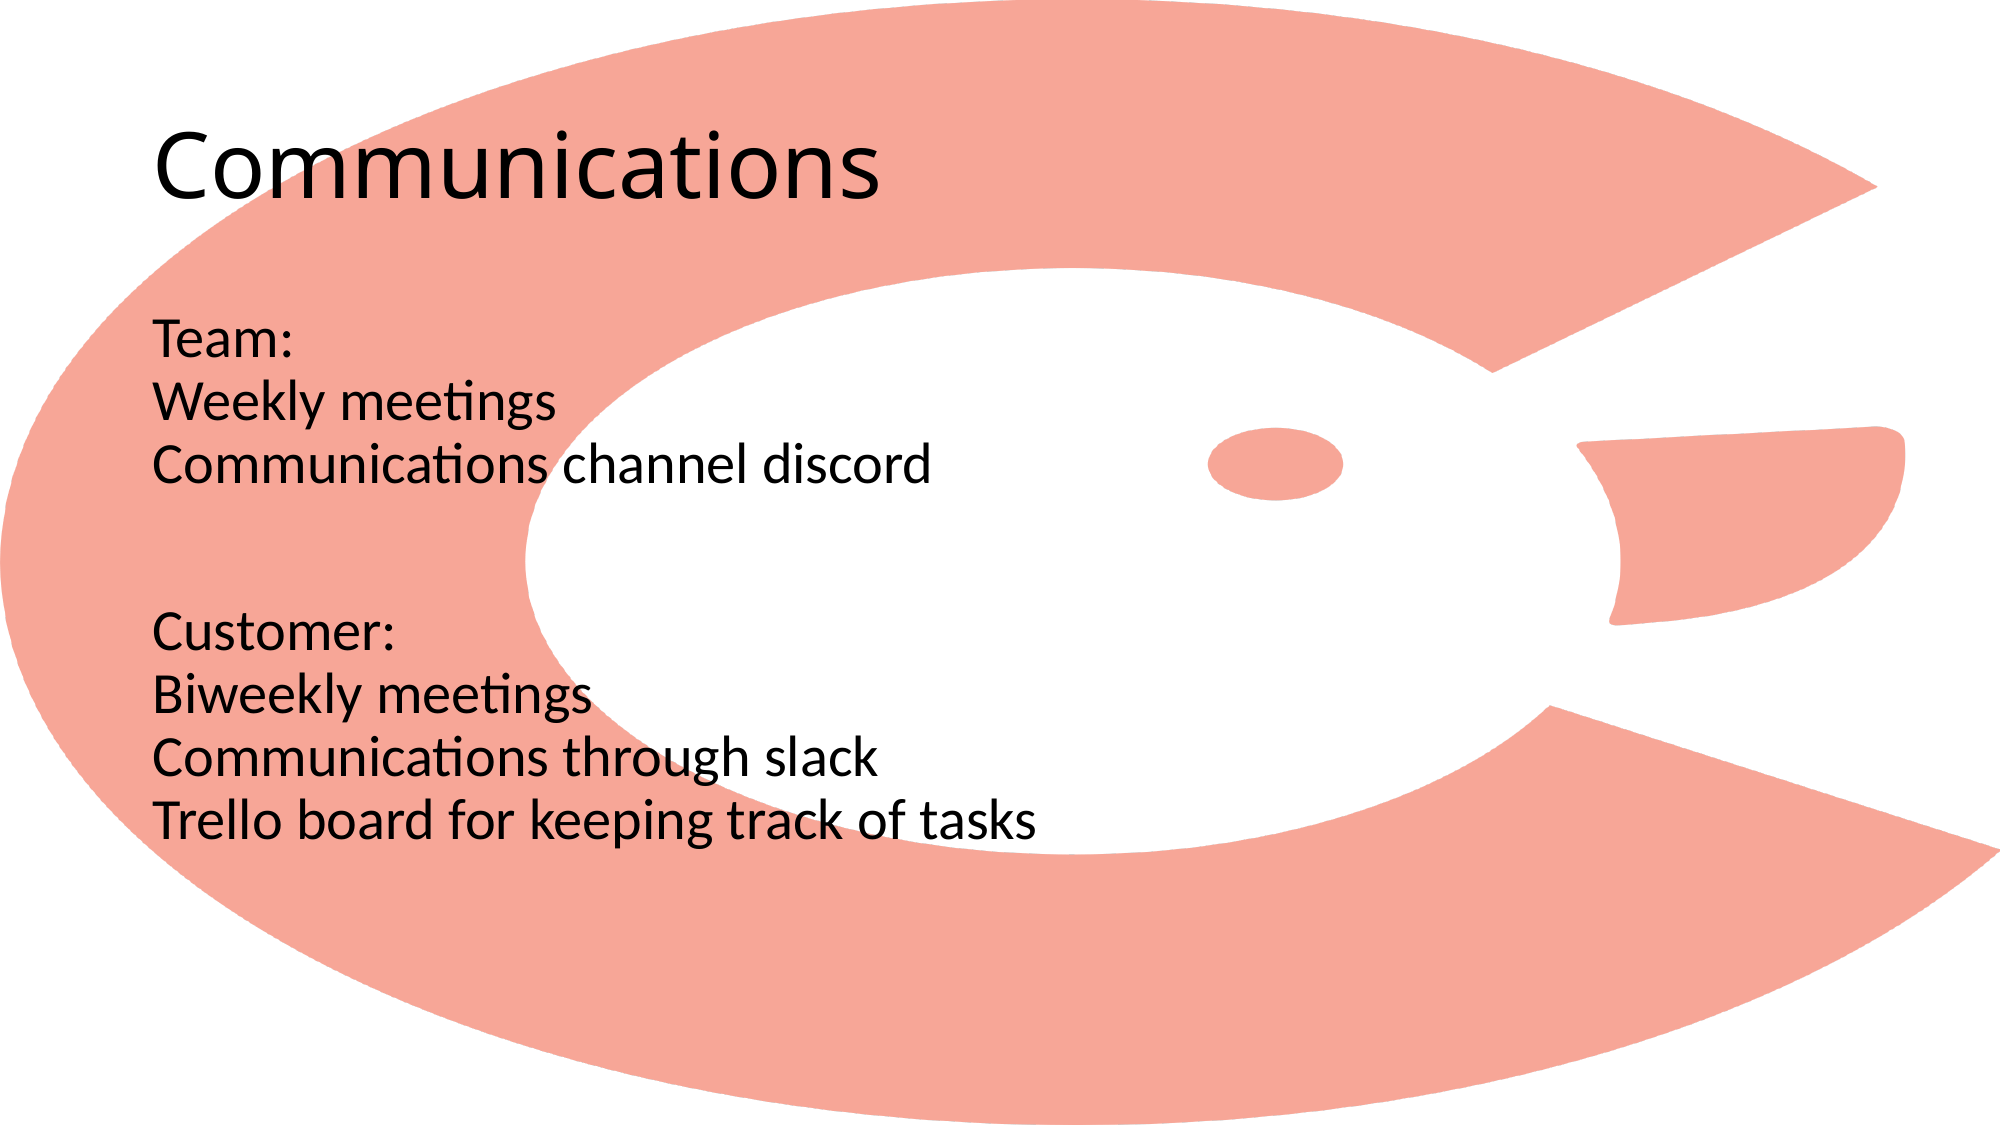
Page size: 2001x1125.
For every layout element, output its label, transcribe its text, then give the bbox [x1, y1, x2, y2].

title Communications [137, 59, 1863, 278]
list Team: Weekly meetings Communications channel discord Customer: Biweekly meetings Communications through slack Trello board for keeping track of tasks [137, 299, 1863, 1014]
